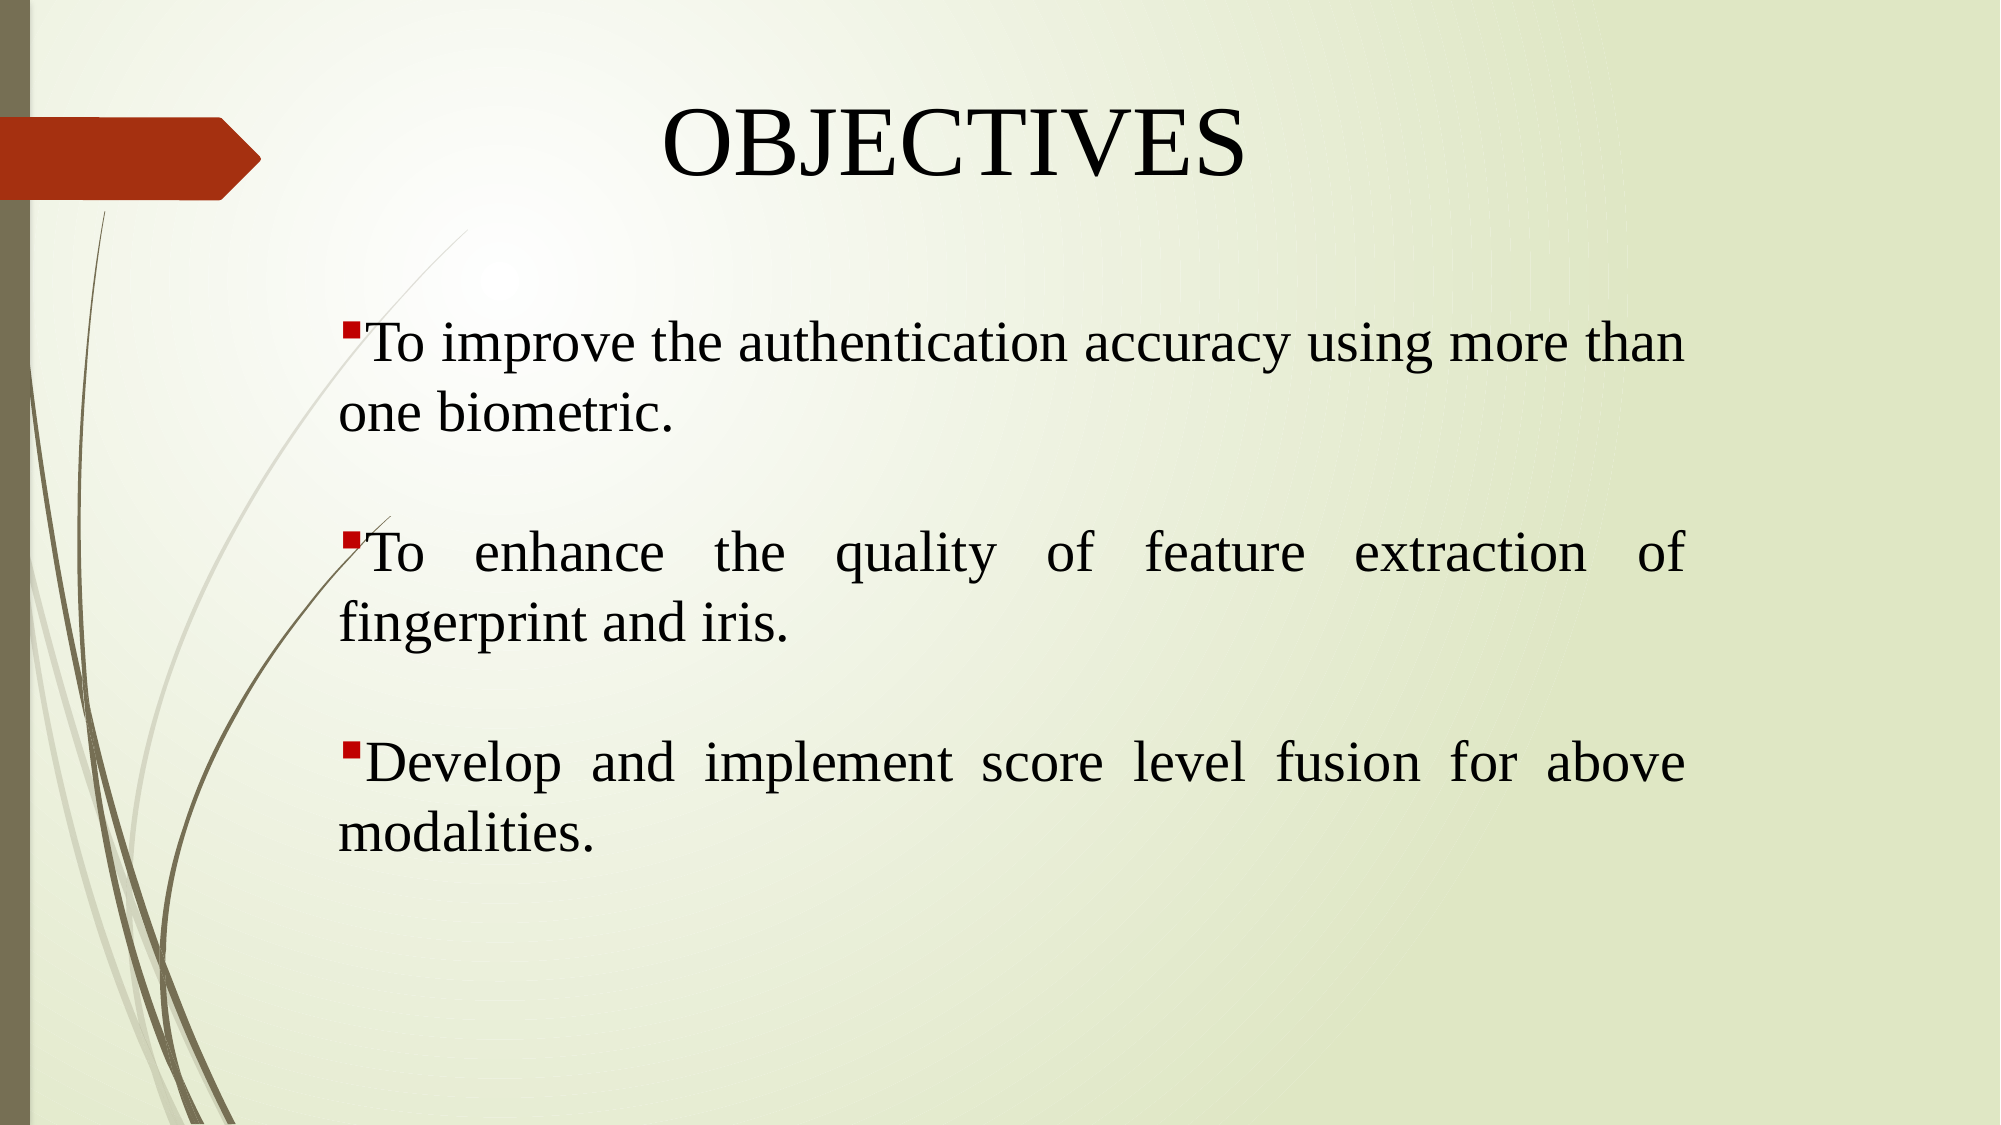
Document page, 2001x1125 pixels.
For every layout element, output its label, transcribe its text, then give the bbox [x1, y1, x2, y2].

text_box OBJECTIVES [646, 68, 1265, 204]
text_box To improve the authentication accuracy using more than one biometric. To enhance the quality of feature extraction of fingerprint and iris. Develop and implement score level fusion for above modalities. [323, 295, 1702, 871]
